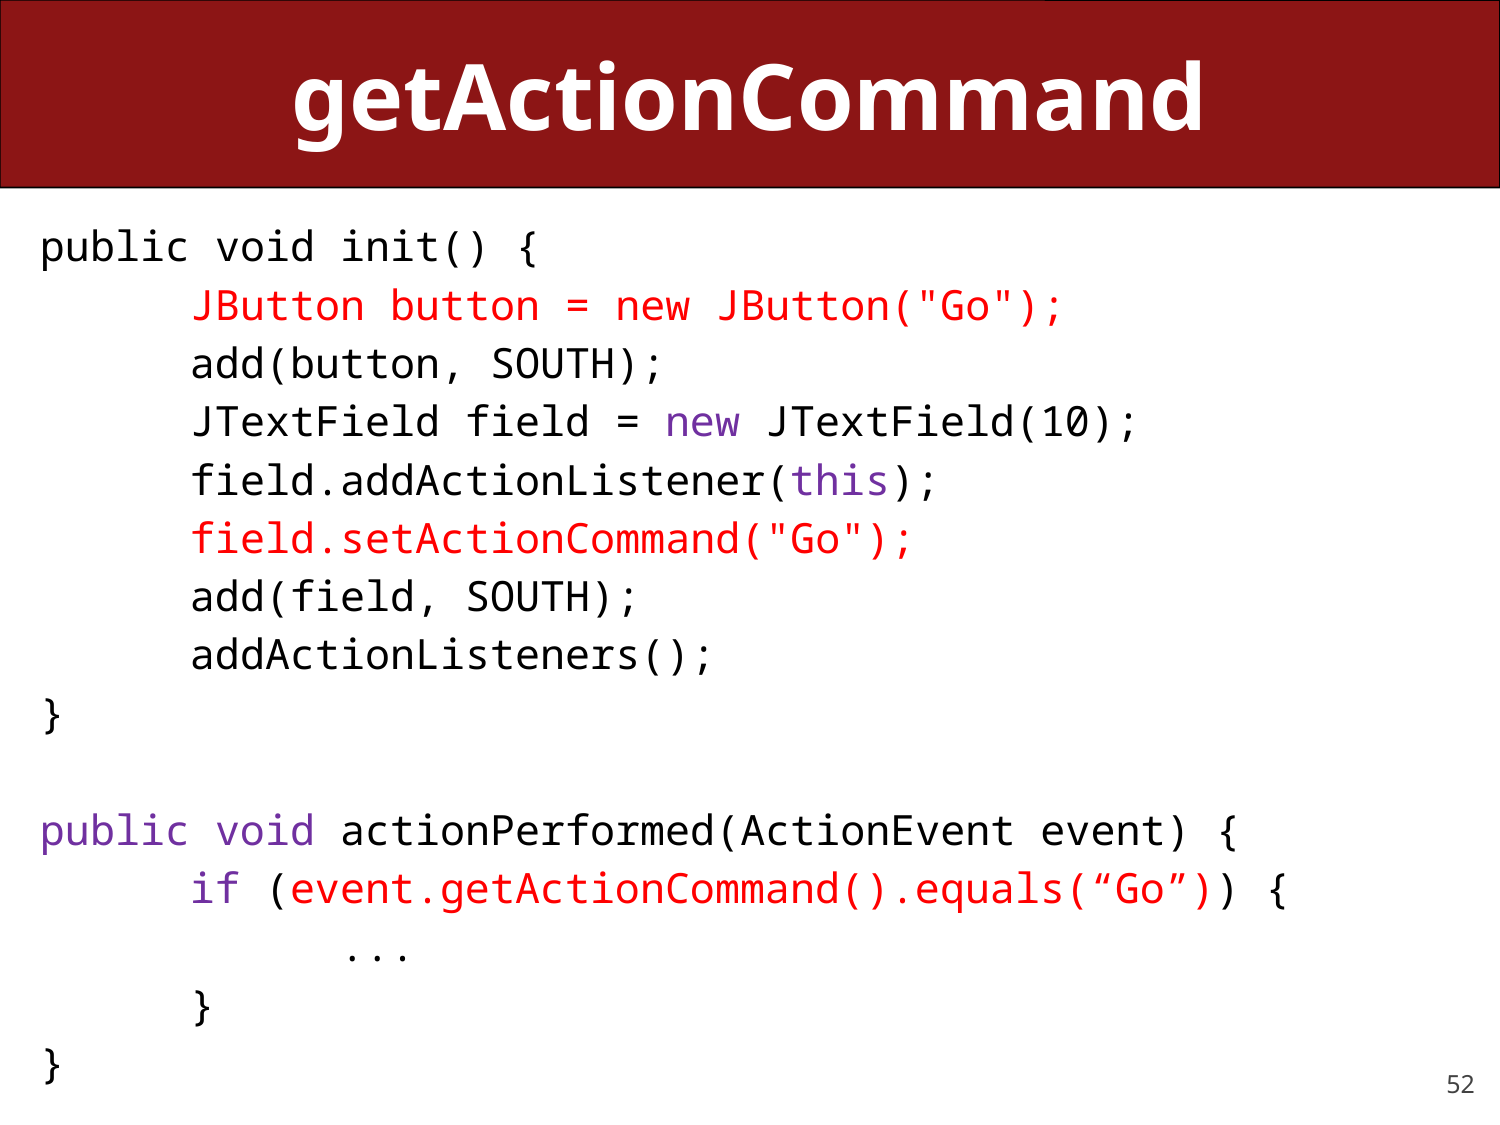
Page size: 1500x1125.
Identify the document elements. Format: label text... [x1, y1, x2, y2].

title getActionCommand [75, 0, 1425, 188]
list public void init() { JButton button = new JButton("Go"); add(button, SOUTH); JTextField field = new JTextField(10); field.addActionListener(this); field.setActionCommand("Go"); add(field, SOUTH); addActionListeners(); } public void actionPerformed(ActionEvent event) { if (event.getActionCommand().equals(“Go”)) { ... } } [24, 212, 1475, 1063]
